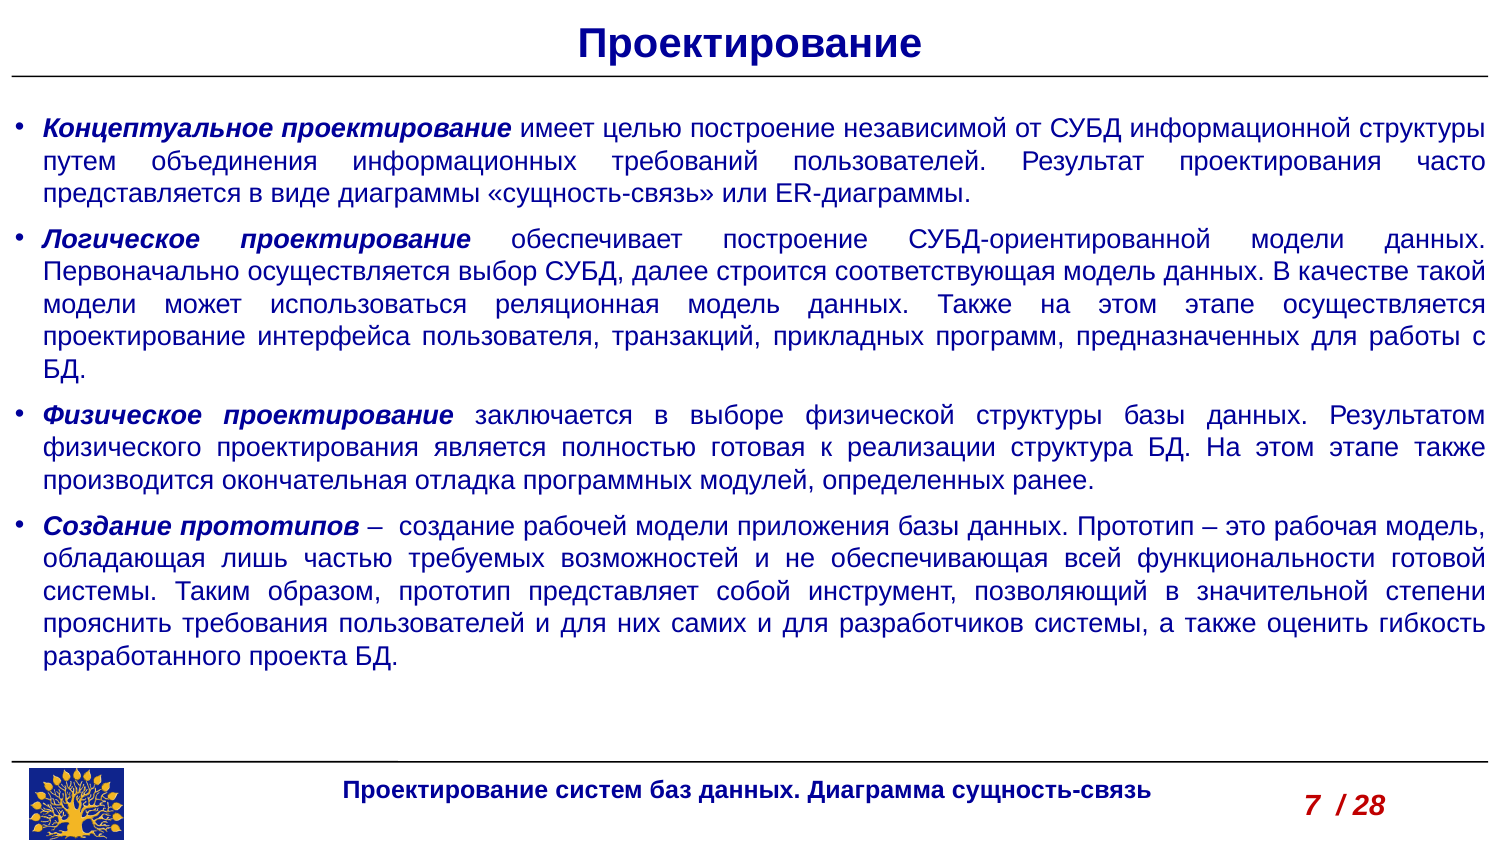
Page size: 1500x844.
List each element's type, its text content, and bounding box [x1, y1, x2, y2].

text_box Проектирование [0, 8, 1500, 76]
picture [29, 768, 124, 840]
text_box Концептуальное проектирование имеет целью построение независимой от СУБД информационной структуры путем объединения информационных требований пользователей. Результат проектирования часто представляется в виде диаграммы «сущность-связь» или ER-диаграммы. Логическое проектирование обеспечивает построение СУБД-ориентированной модели данных. Первоначально осуществляется выбор СУБД, далее строится соответствующая модель данных. В качестве такой модели может использоваться реляционная модель данных. Также на этом этапе осуществляется проектирование интерфейса пользователя, транзакций, прикладных программ, предназначенных для работы с БД. Физическое проектирование заключается в выборе физической структуры базы данных. Результатом физического проектирования является полностью готовая к реализации структура БД. На этом этапе также производится окончательная отладка программных модулей, определенных ранее. Создание прототипов – создание рабочей модели приложения базы данных. Прототип – это рабочая модель, обладающая лишь частью требуемых возможностей и не обеспечивающая всей функциональности готовой системы. Таким образом, прототип представляет собой инструмент, позволяющий в значительной степени прояснить требования пользователей и для них самих и для разработчиков системы, а также оценить гибкость разработанного проекта БД. [0, 102, 1500, 678]
